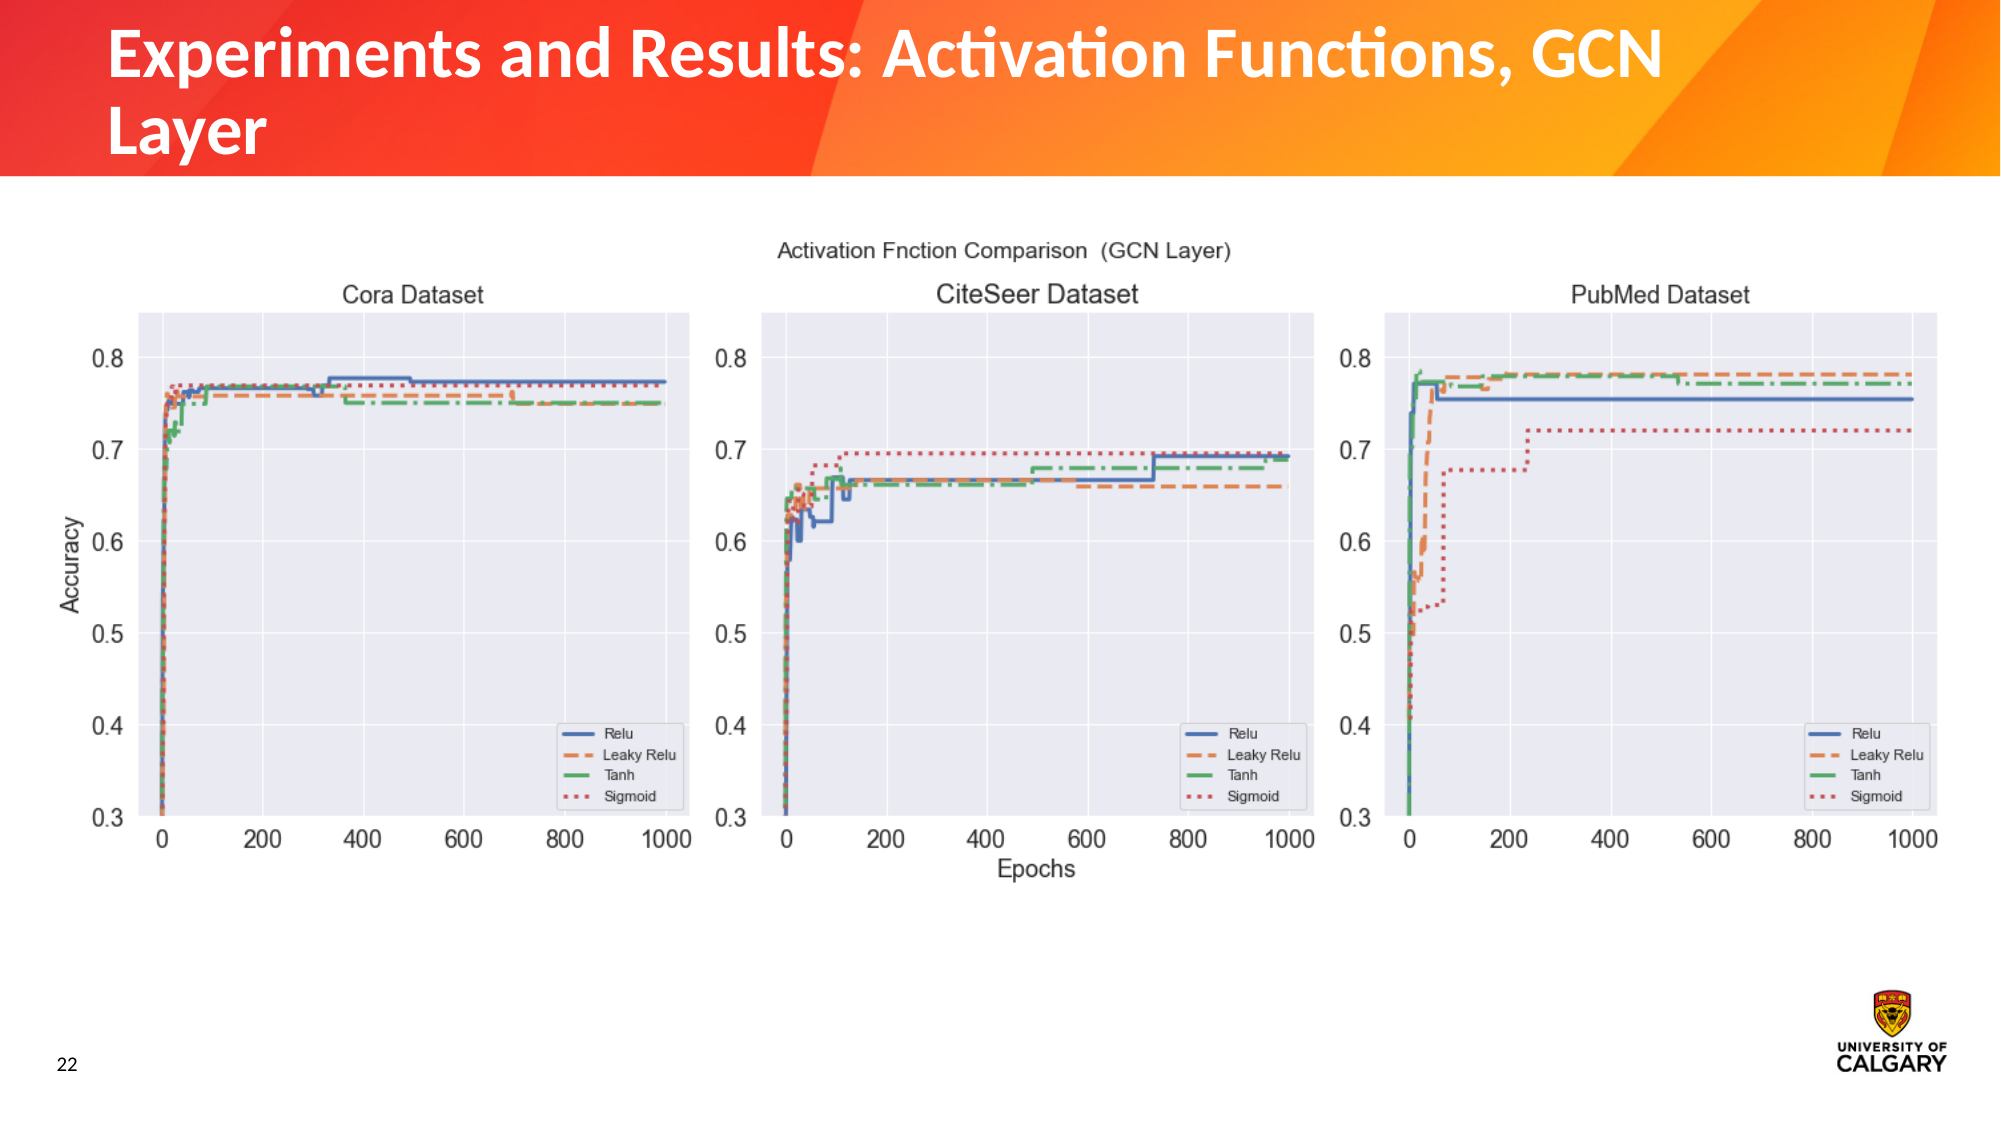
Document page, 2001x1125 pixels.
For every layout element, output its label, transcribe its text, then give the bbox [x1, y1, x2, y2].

picture [0, 0, 2001, 1125]
slide_number 22 [41, 1043, 492, 1104]
title Experiments and Results: Activation Functions, GCN Layer [92, 7, 1818, 177]
